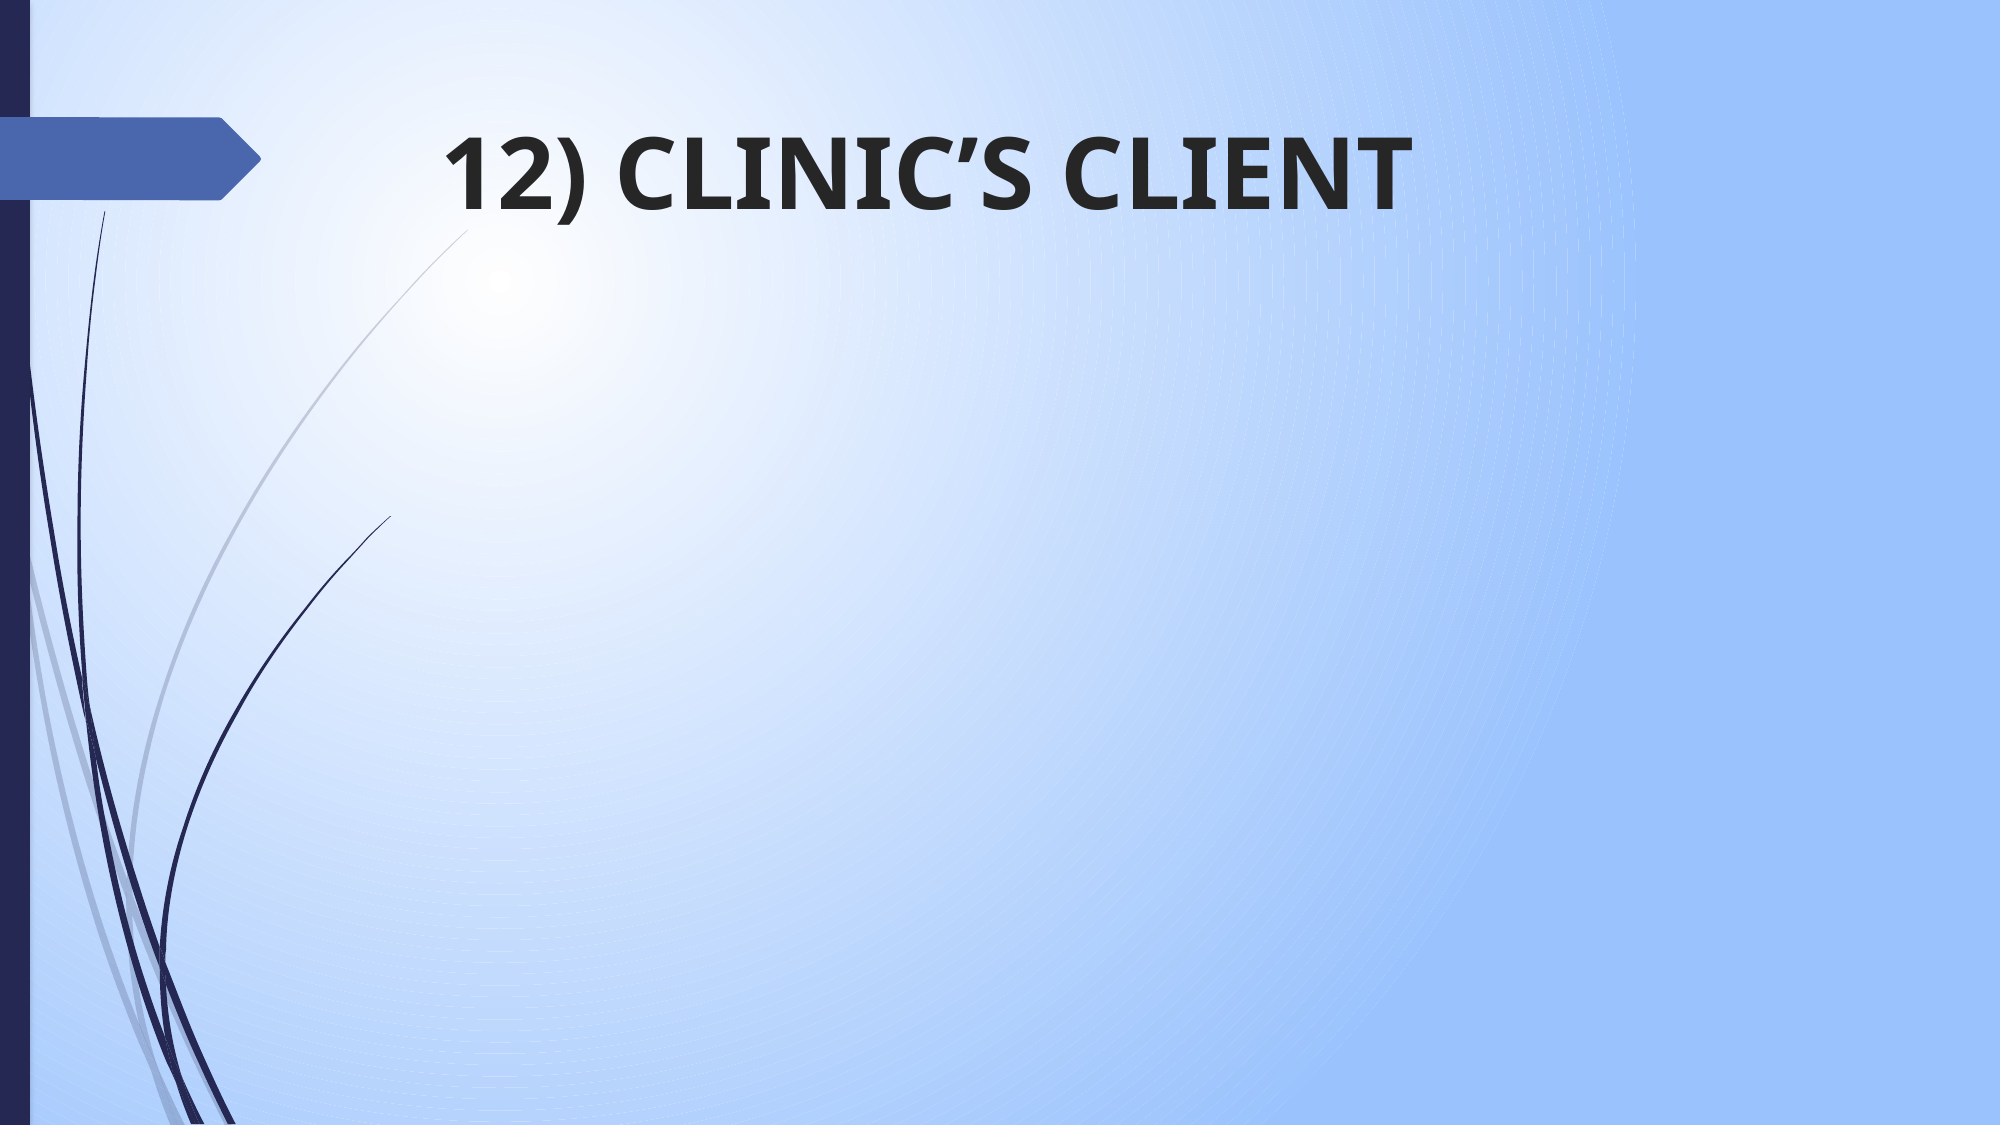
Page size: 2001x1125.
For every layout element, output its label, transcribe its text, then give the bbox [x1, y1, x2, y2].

title 12) CLINIC’S CLIENT [425, 102, 1888, 313]
